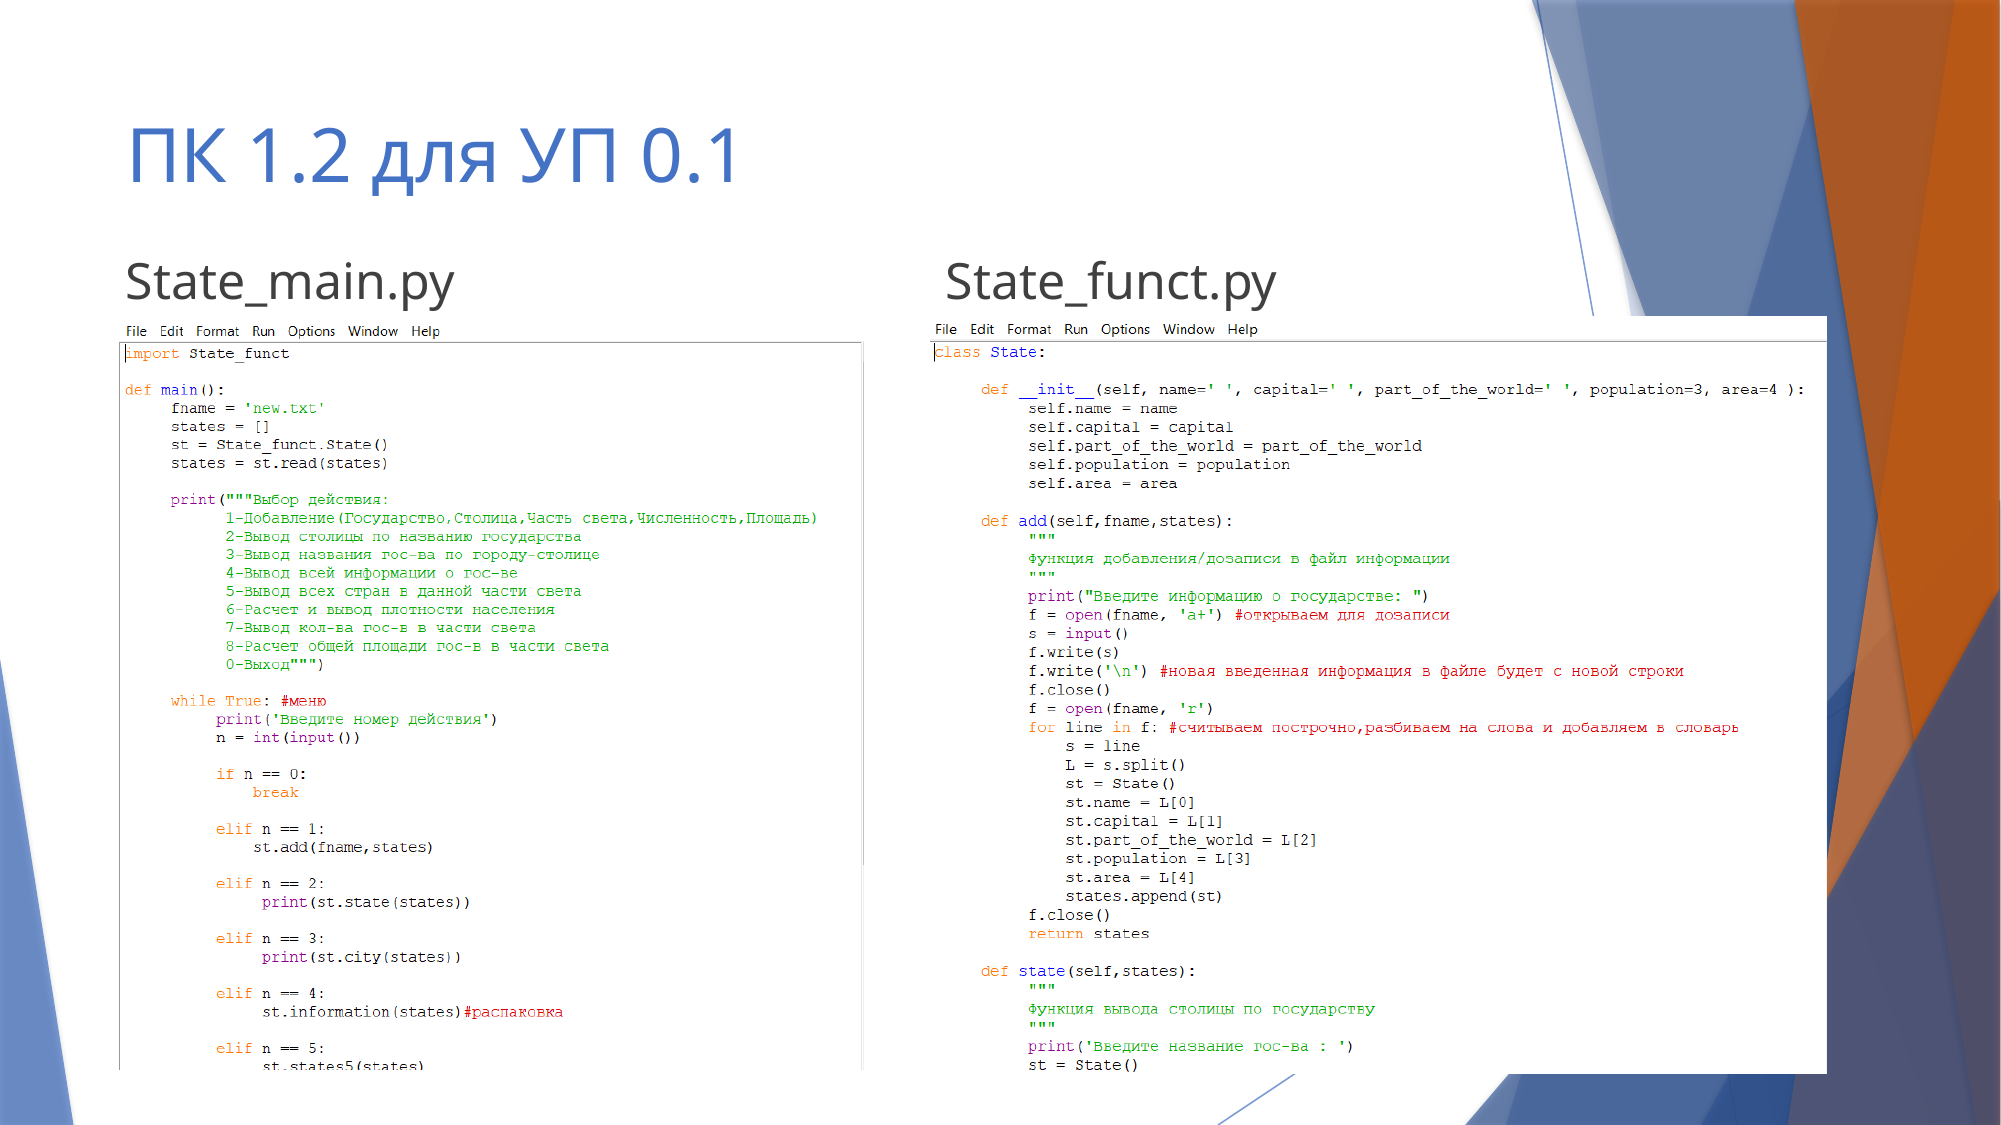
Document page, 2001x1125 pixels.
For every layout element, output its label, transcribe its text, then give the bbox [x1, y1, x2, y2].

picture [930, 316, 1828, 1074]
list State_funct.py [930, 222, 1618, 316]
title ПК 1.2 для УП 0.1 [111, 99, 1522, 317]
list State_main.py [110, 222, 798, 317]
picture [118, 319, 865, 1071]
